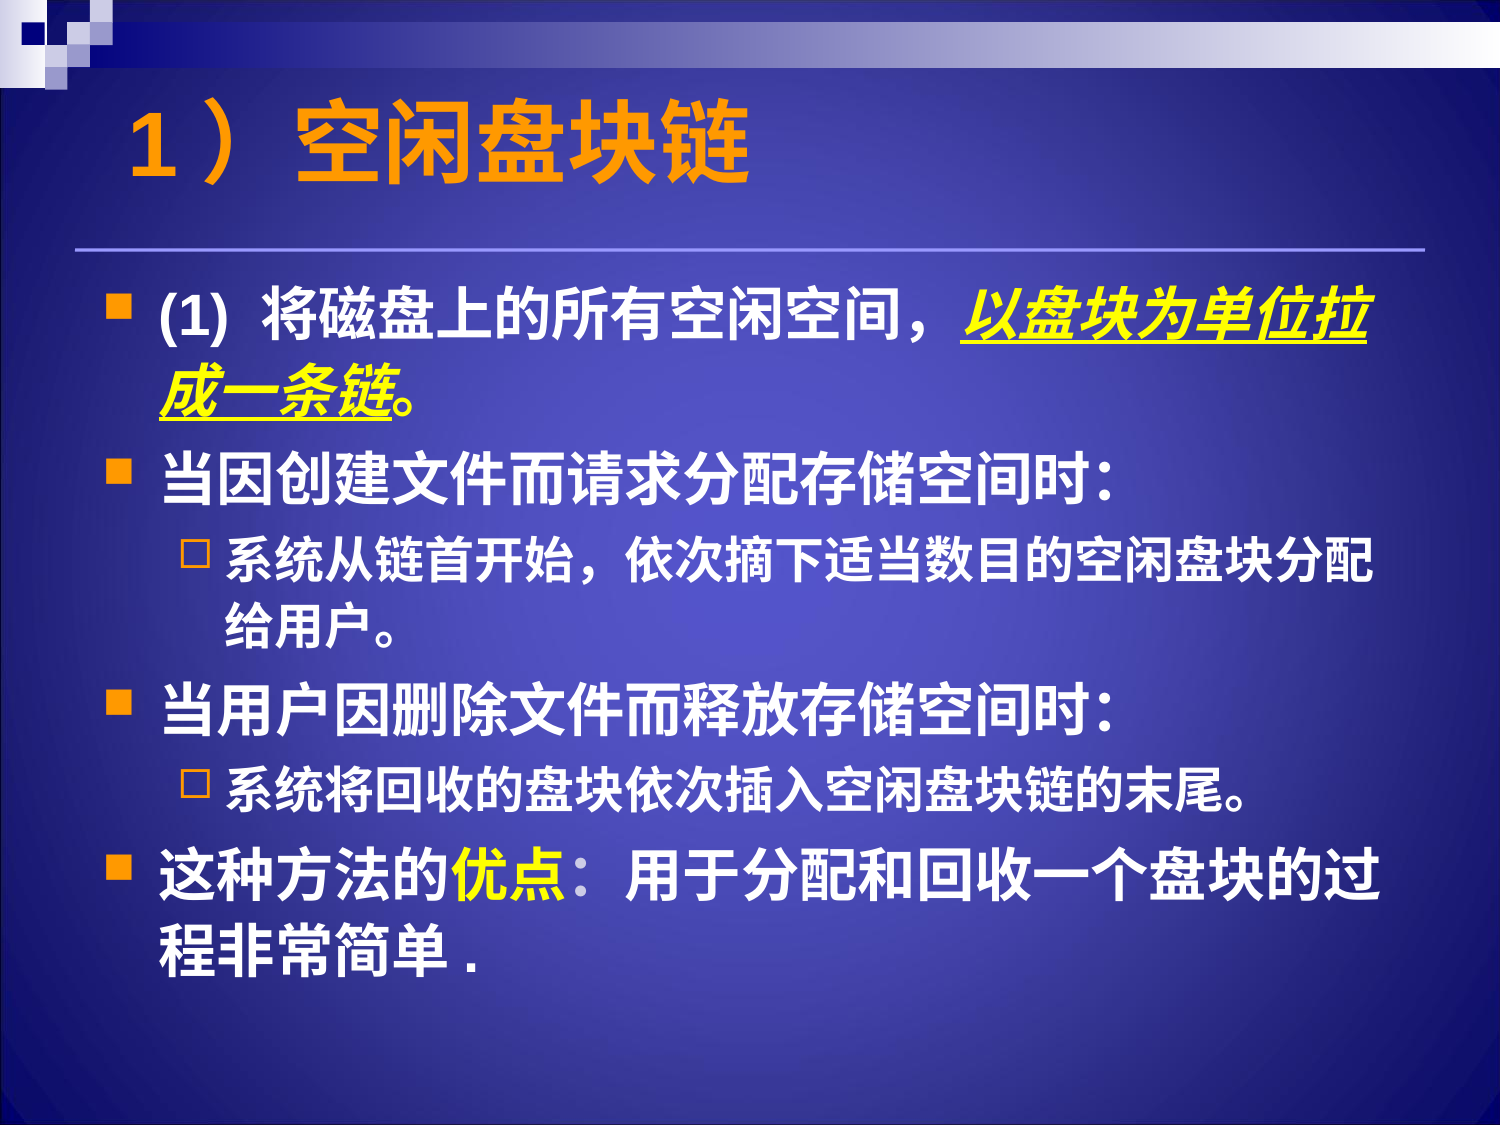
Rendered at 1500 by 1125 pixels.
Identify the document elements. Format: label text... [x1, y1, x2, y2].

picture [0, 67, 1500, 1125]
list (1) 将磁盘上的所有空闲空间，以盘块为单位拉成一条链。 当因创建文件而请求分配存储空间时： 系统从链首开始，依次摘下适当数目的空闲盘块分配给用户。 当用户因删除文件而释放存储空间时： 系统将回收的盘块依次插入空闲盘块链的末尾。 这种方法的优点：用于分配和回收一个盘块的过程非常简单. [87, 262, 1424, 1111]
picture [47, 0, 89, 45]
picture [113, 0, 1500, 22]
title 1）空闲盘块链 [112, 62, 1438, 217]
